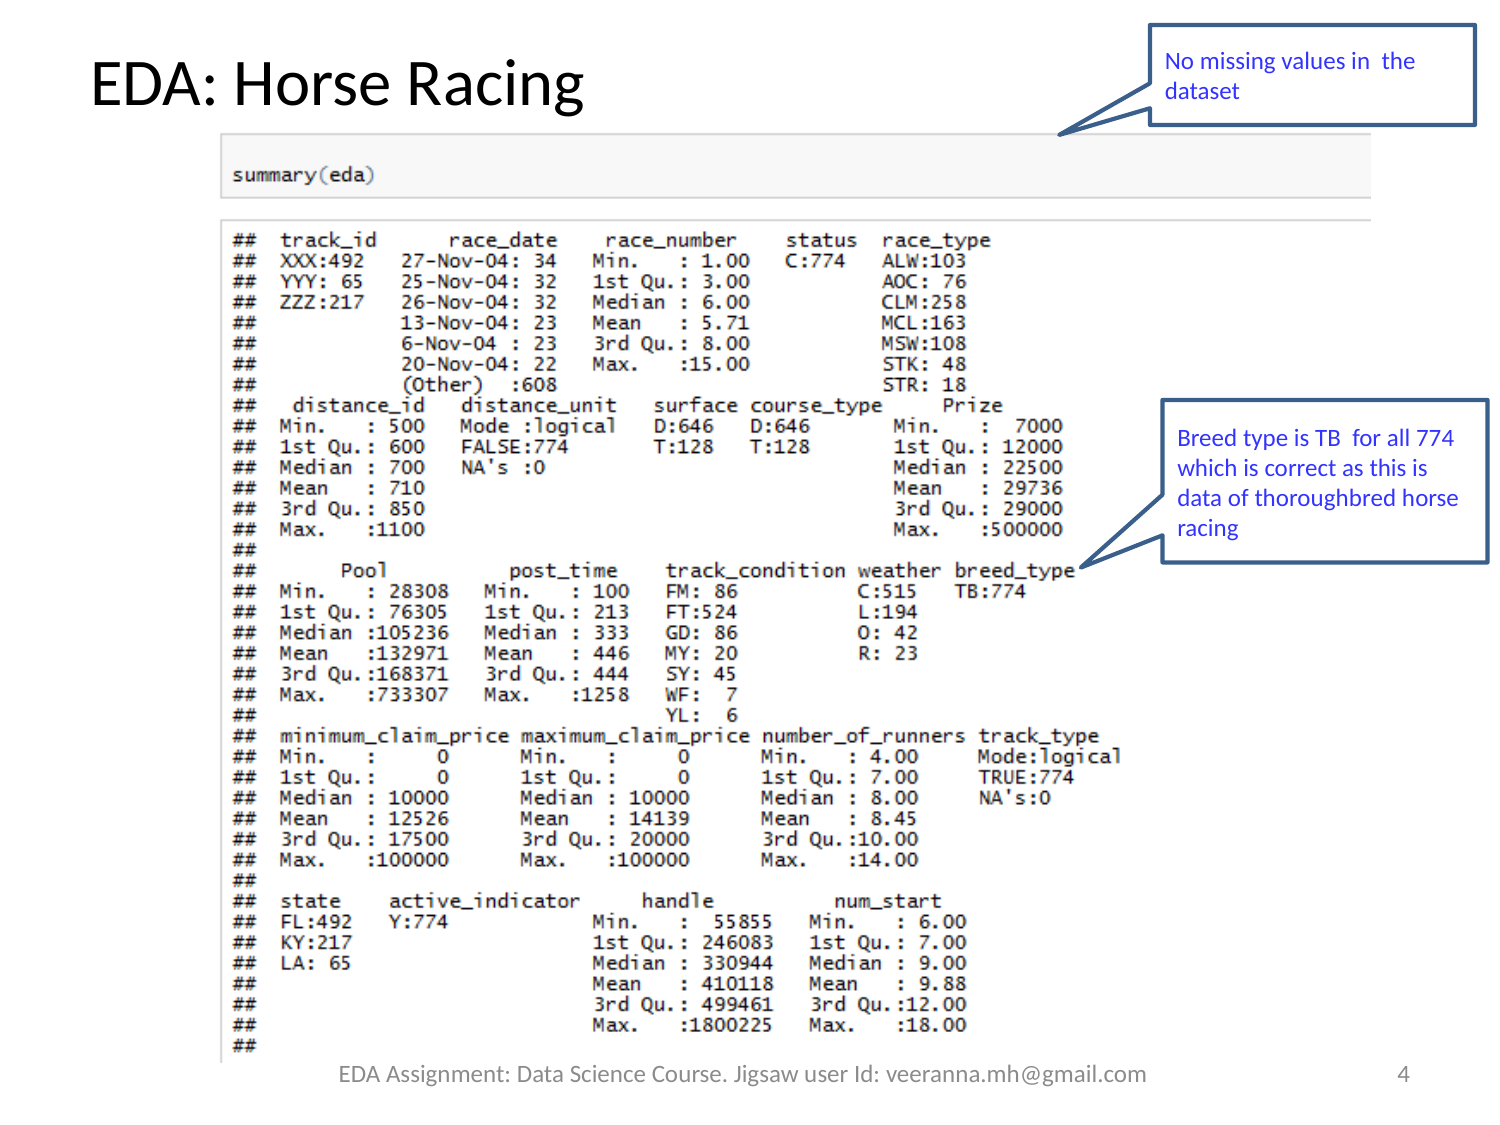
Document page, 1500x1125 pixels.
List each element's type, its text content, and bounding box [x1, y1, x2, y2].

title EDA: Horse Racing [75, 45, 1147, 113]
footer EDA Assignment: Data Science Course. Jigsaw user Id: veeranna.mh@gmail.com [137, 1042, 1074, 1103]
slide_number 4 [1074, 1042, 1425, 1103]
picture [212, 125, 1372, 1063]
text_box No missing values in the dataset [1074, 22, 1478, 128]
text_box Breed type is TB for all 774 which is correct as this is data of thoroughbred horse racing [1376, 397, 1490, 565]
